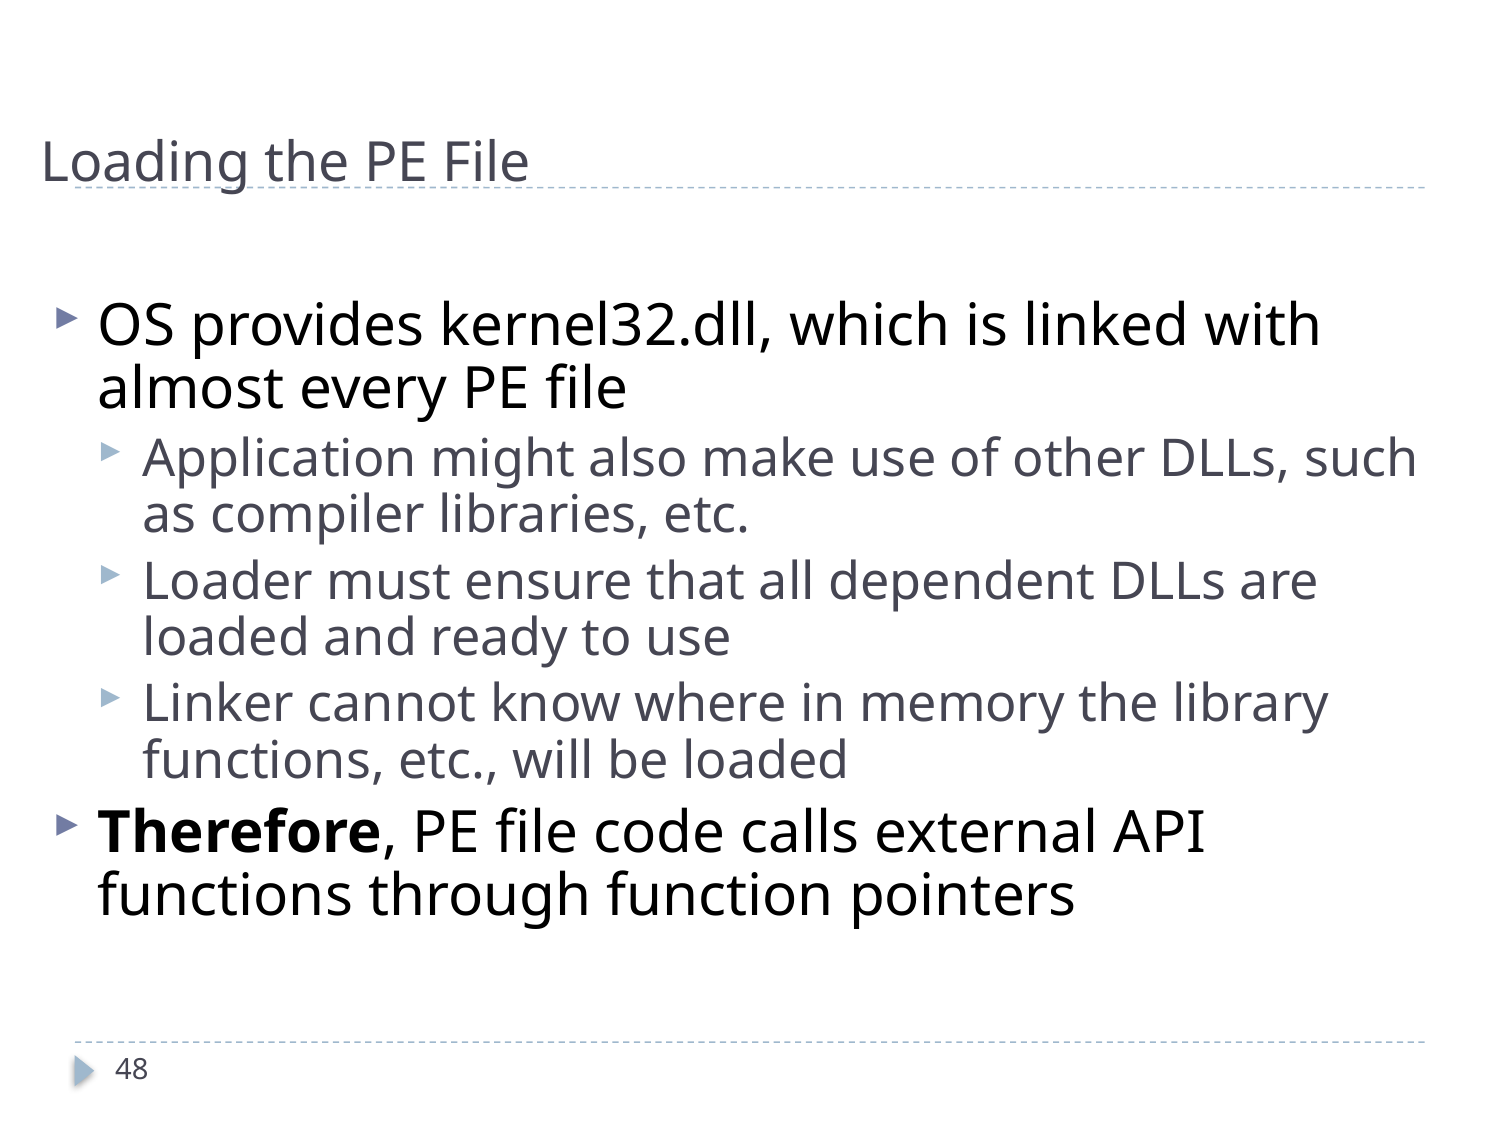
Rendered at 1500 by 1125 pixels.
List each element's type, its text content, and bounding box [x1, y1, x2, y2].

slide_number 48 [100, 1042, 426, 1103]
list OS provides kernel32.dll, which is linked with almost every PE file Application might also make use of other DLLs, such as compiler libraries, etc. Loader must ensure that all dependent DLLs are loaded and ready to use Linker cannot know where in memory the library functions, etc., will be loaded Therefore, PE file code calls external API functions through function pointers [37, 287, 1450, 1000]
title Loading the PE File [25, 118, 1455, 201]
